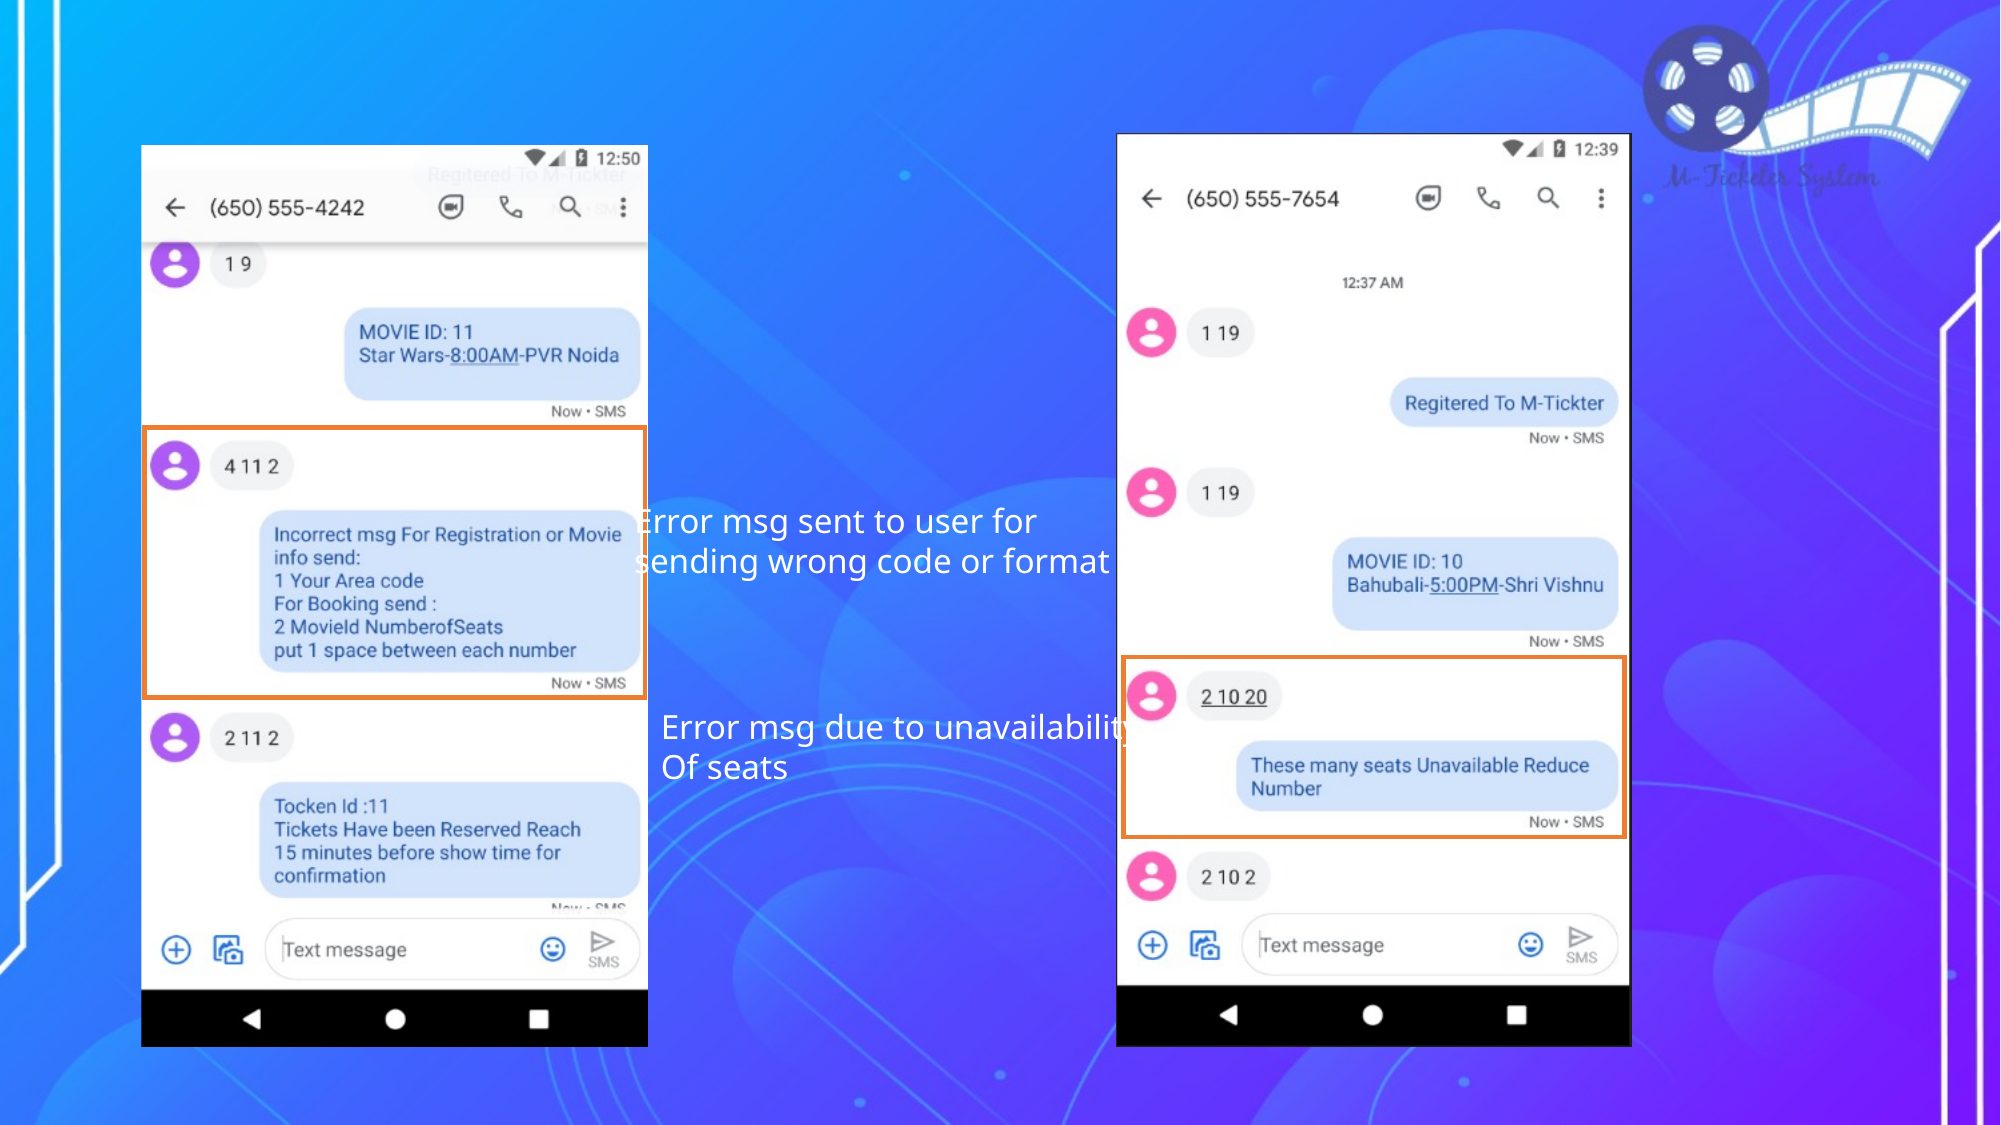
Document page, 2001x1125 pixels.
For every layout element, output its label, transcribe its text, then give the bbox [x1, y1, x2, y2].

picture [0, 0, 2001, 1125]
text_box Error msg sent to user for sending wrong code or format [648, 492, 1116, 588]
text_box Error msg due to unavailability Of seats [648, 698, 1116, 794]
